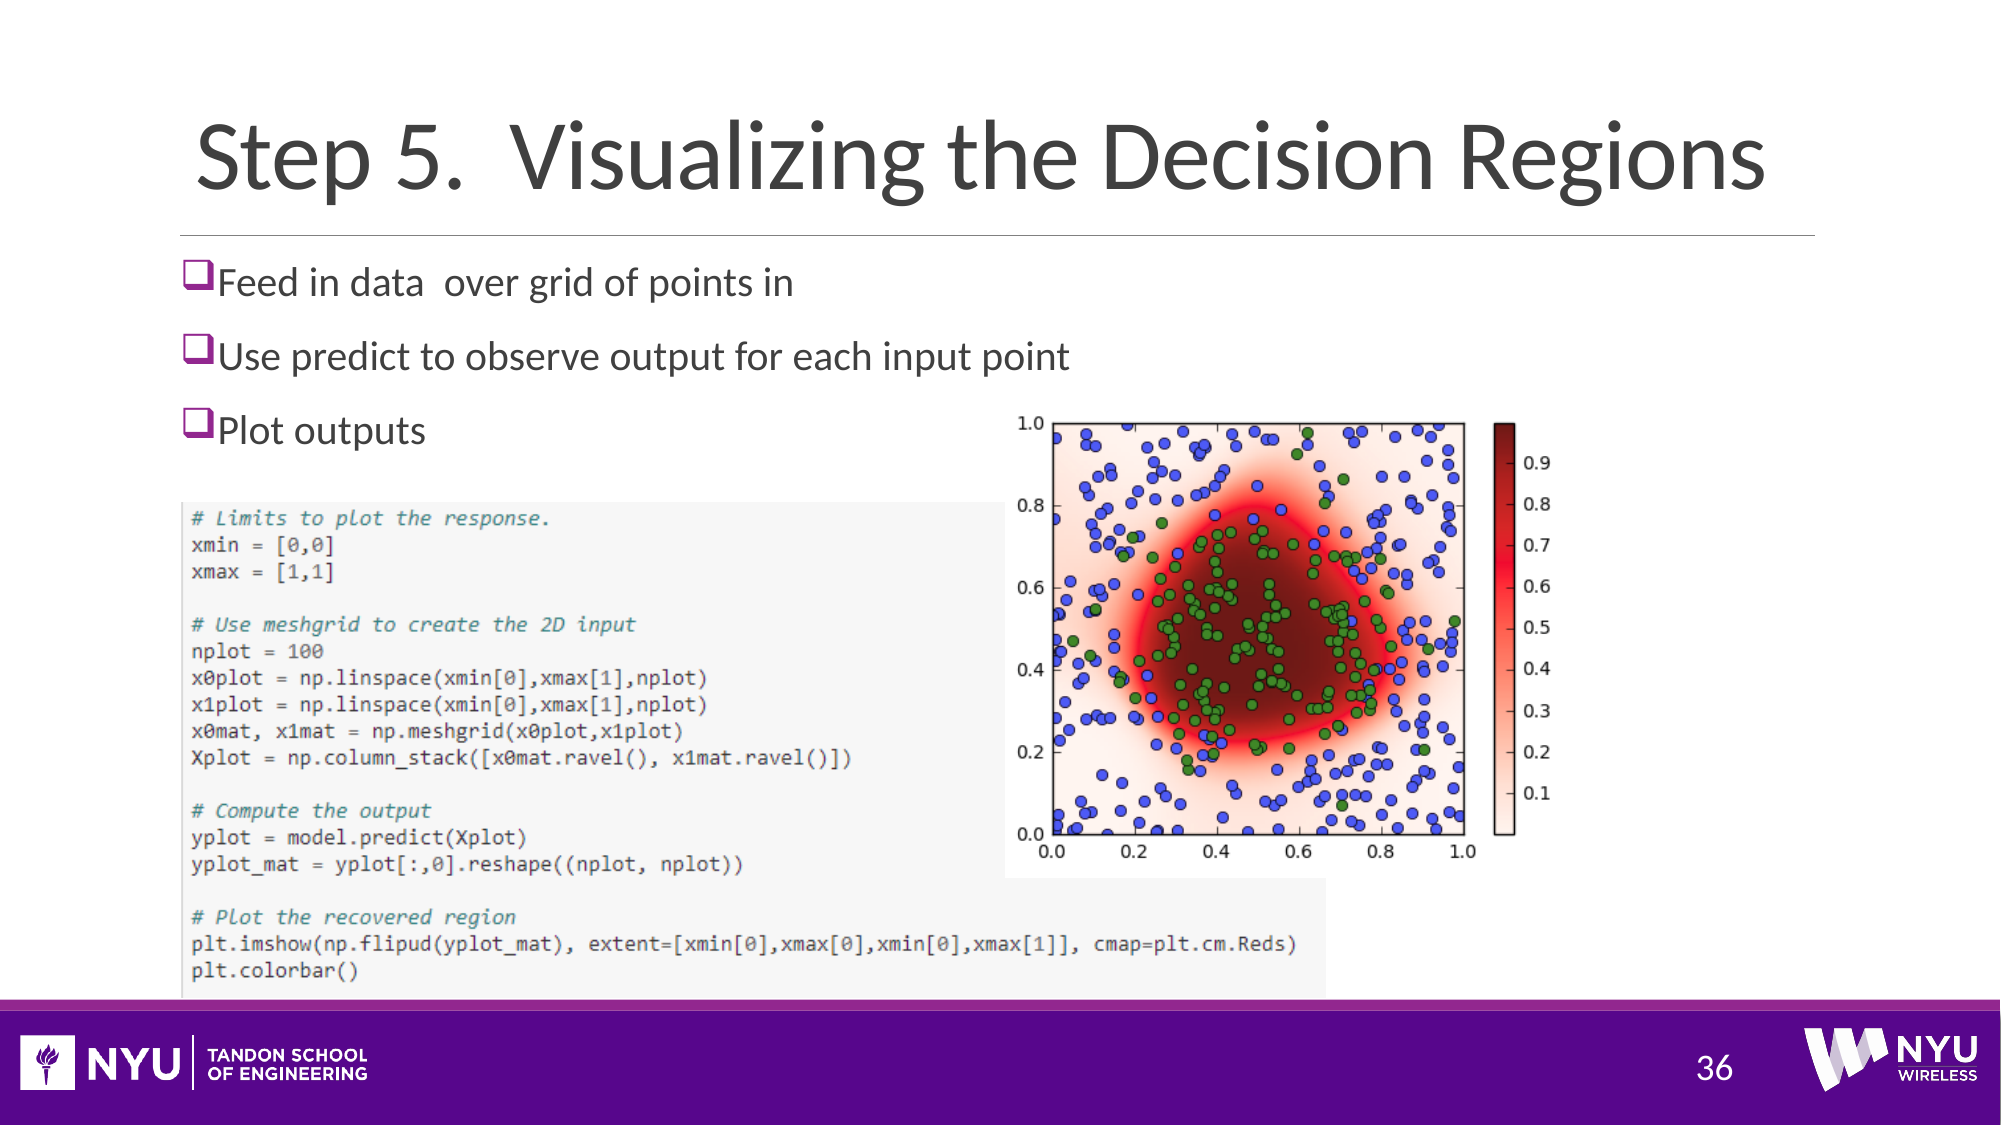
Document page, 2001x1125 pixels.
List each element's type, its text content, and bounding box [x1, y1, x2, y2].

title Step 5. Visualizing the Decision Regions [180, 47, 1830, 218]
slide_number 36 [1533, 1035, 1749, 1096]
picture [179, 397, 1564, 999]
